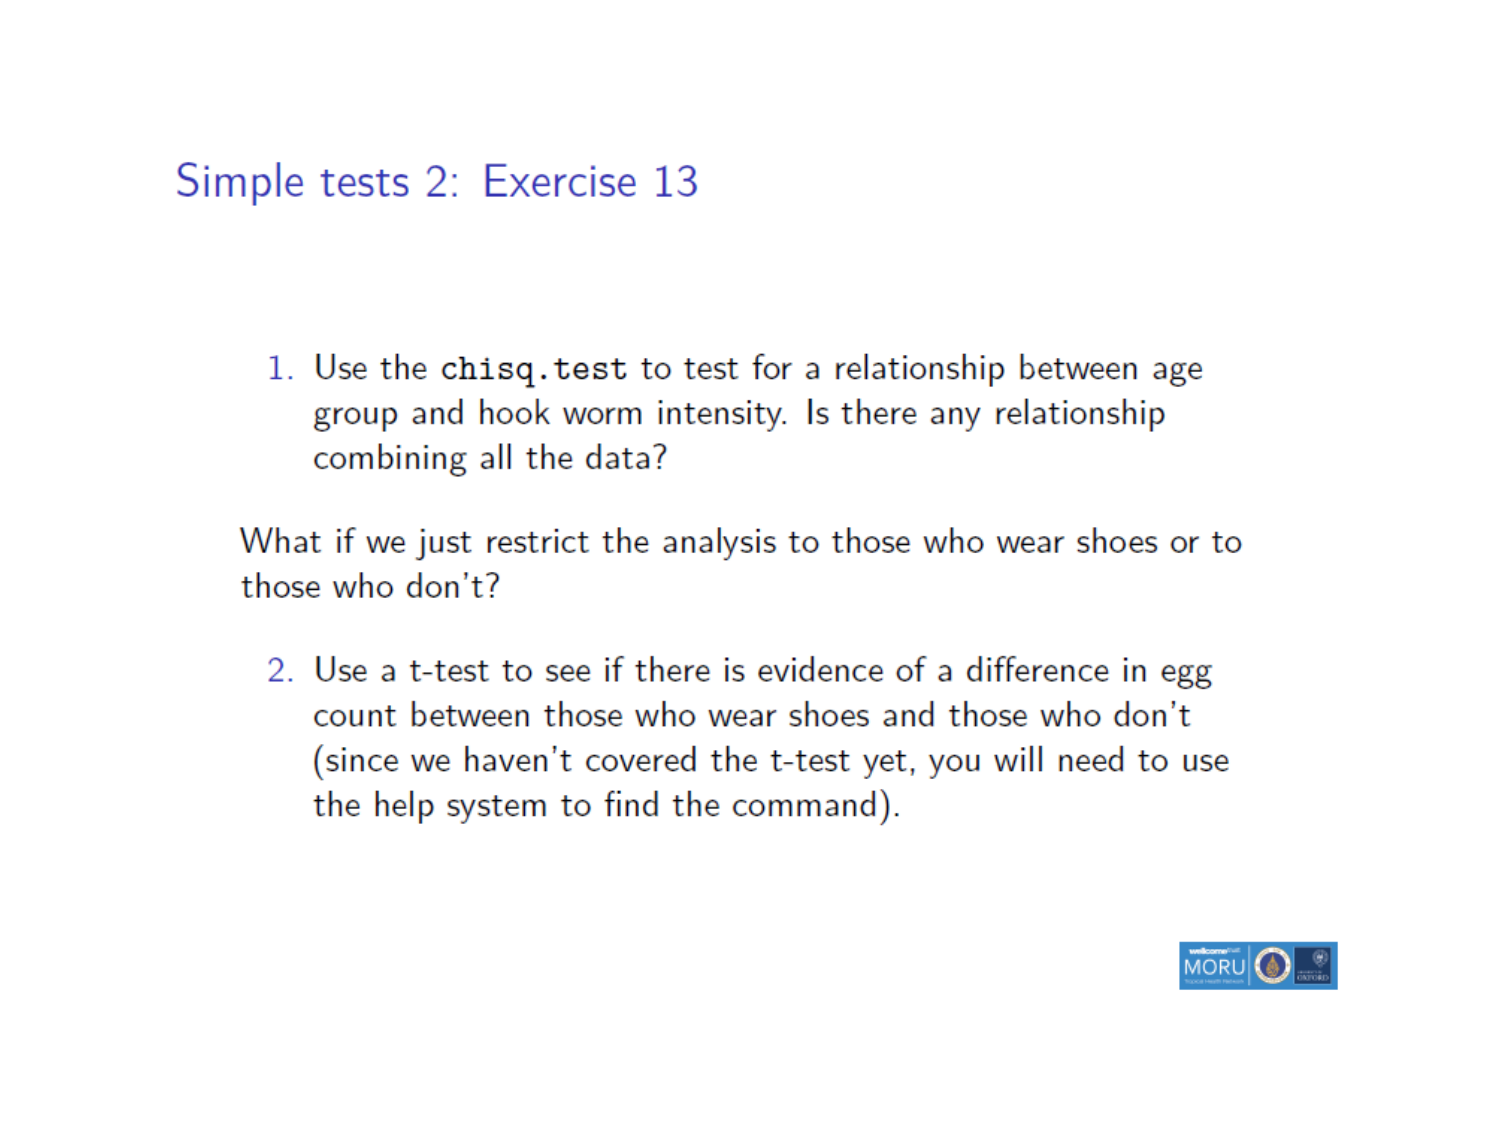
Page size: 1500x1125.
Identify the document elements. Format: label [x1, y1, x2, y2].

picture [157, 131, 1342, 994]
